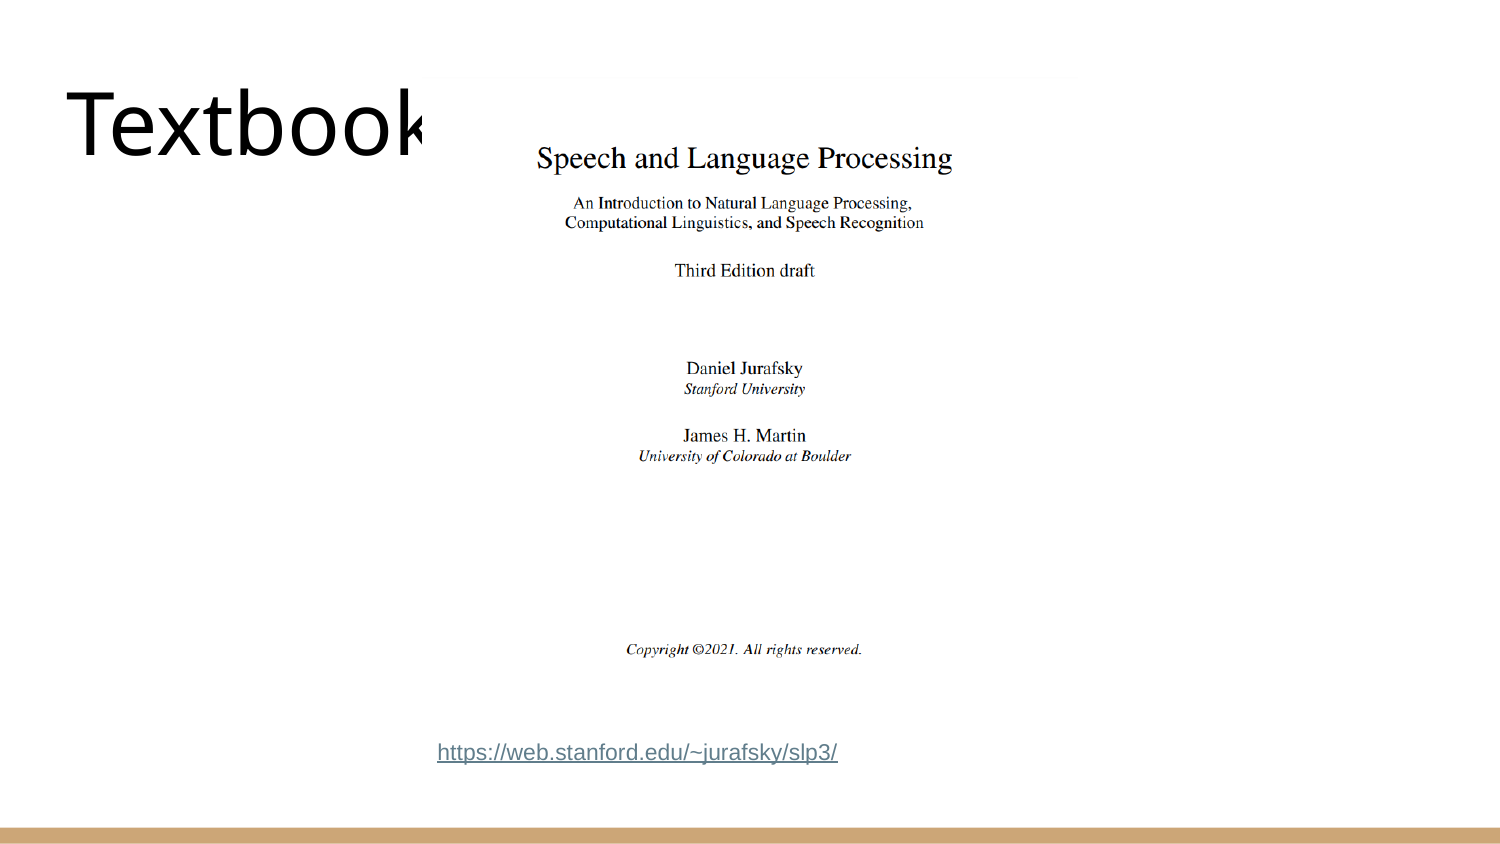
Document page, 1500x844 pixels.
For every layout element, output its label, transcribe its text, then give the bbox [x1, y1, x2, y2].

picture [421, 76, 1079, 683]
text_box https://web.stanford.edu/~jurafsky/slp3/ [422, 723, 1248, 779]
title Textbook [51, 51, 1449, 189]
